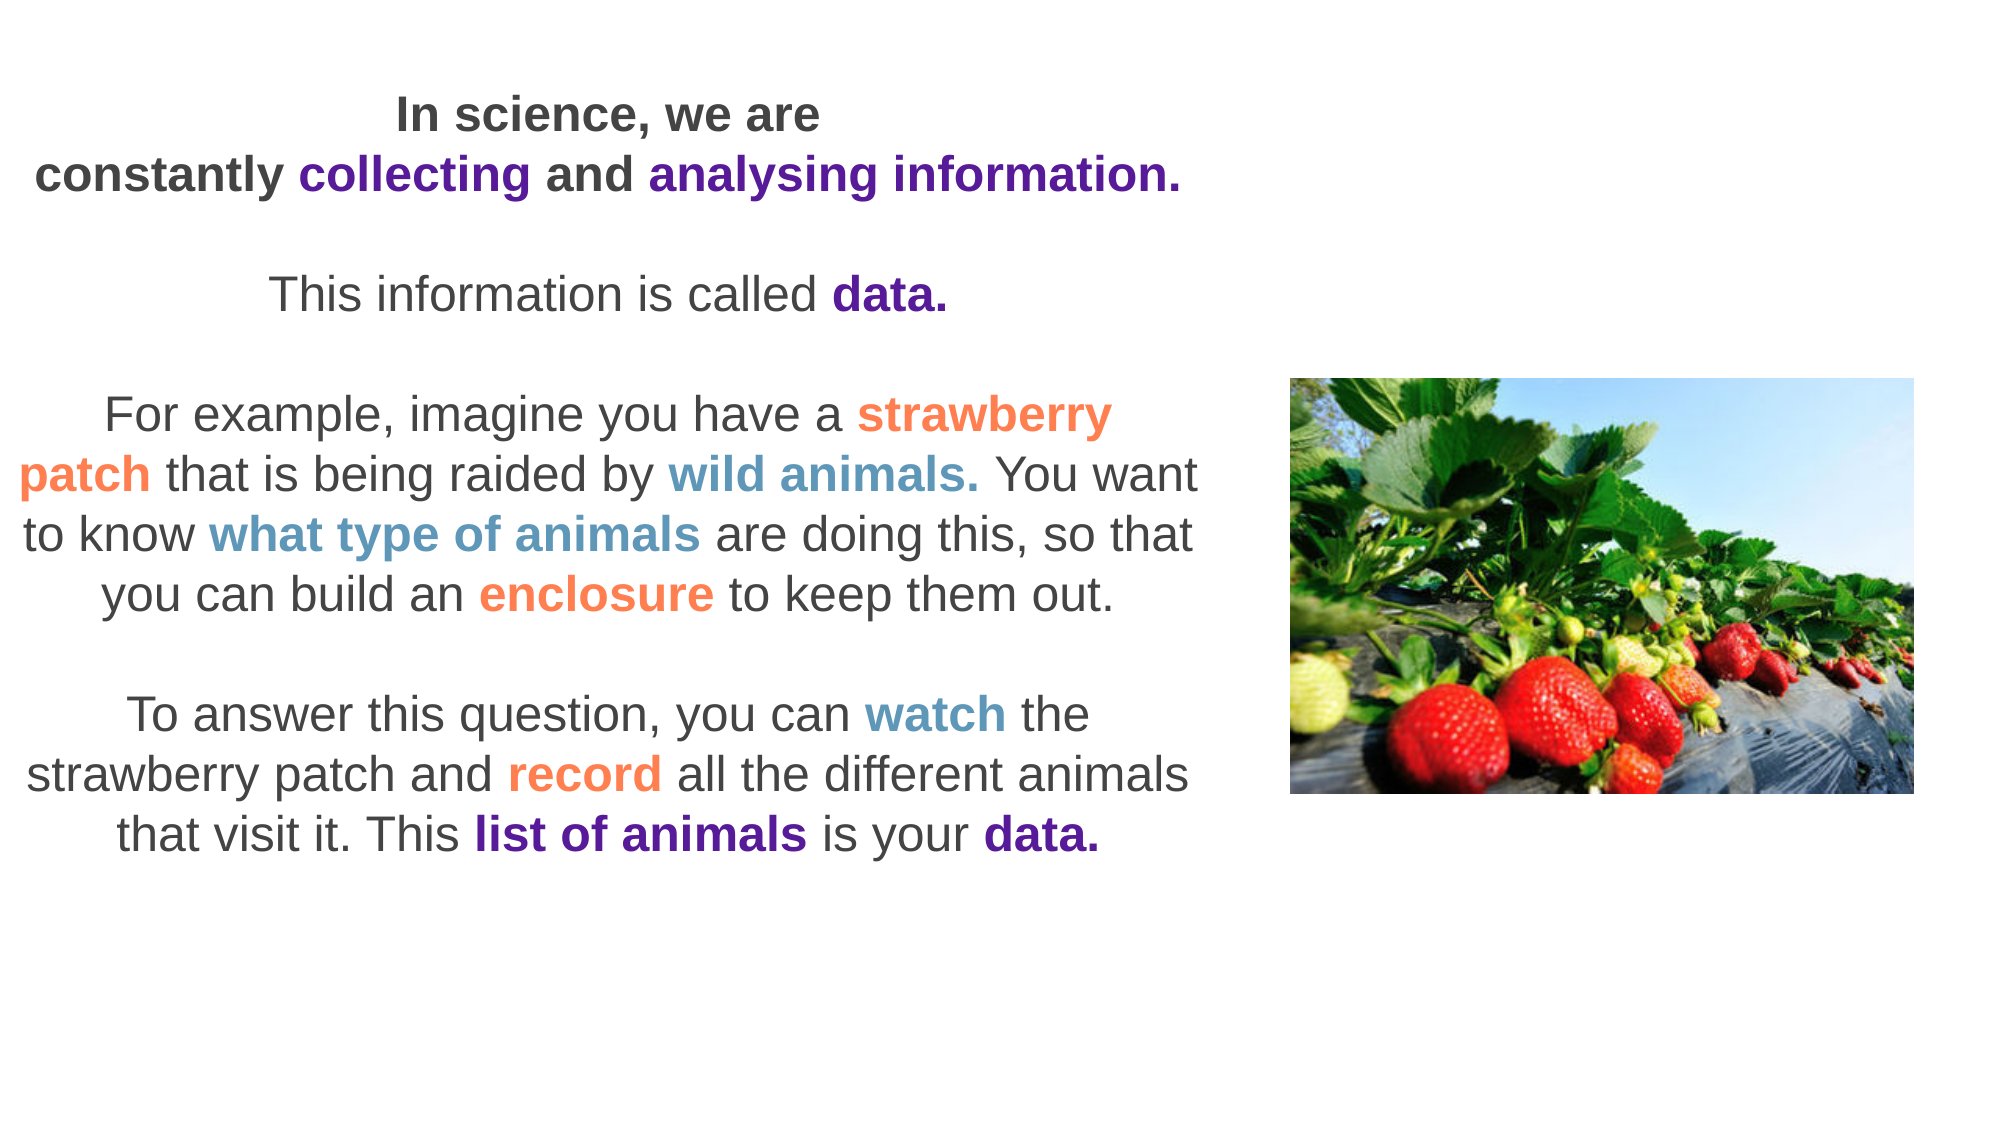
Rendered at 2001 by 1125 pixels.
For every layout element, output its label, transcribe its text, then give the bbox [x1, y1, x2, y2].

text_box In science, we are constantly collecting and analysing information. This information is called data. For example, imagine you have a strawberry patch that is being raided by wild animals. You want to know what type of animals are doing this, so that you can build an enclosure to keep them out. To answer this question, you can watch the strawberry patch and record all the different animals that visit it. This list of animals is your data. [0, 74, 1217, 869]
picture [1290, 378, 1914, 794]
